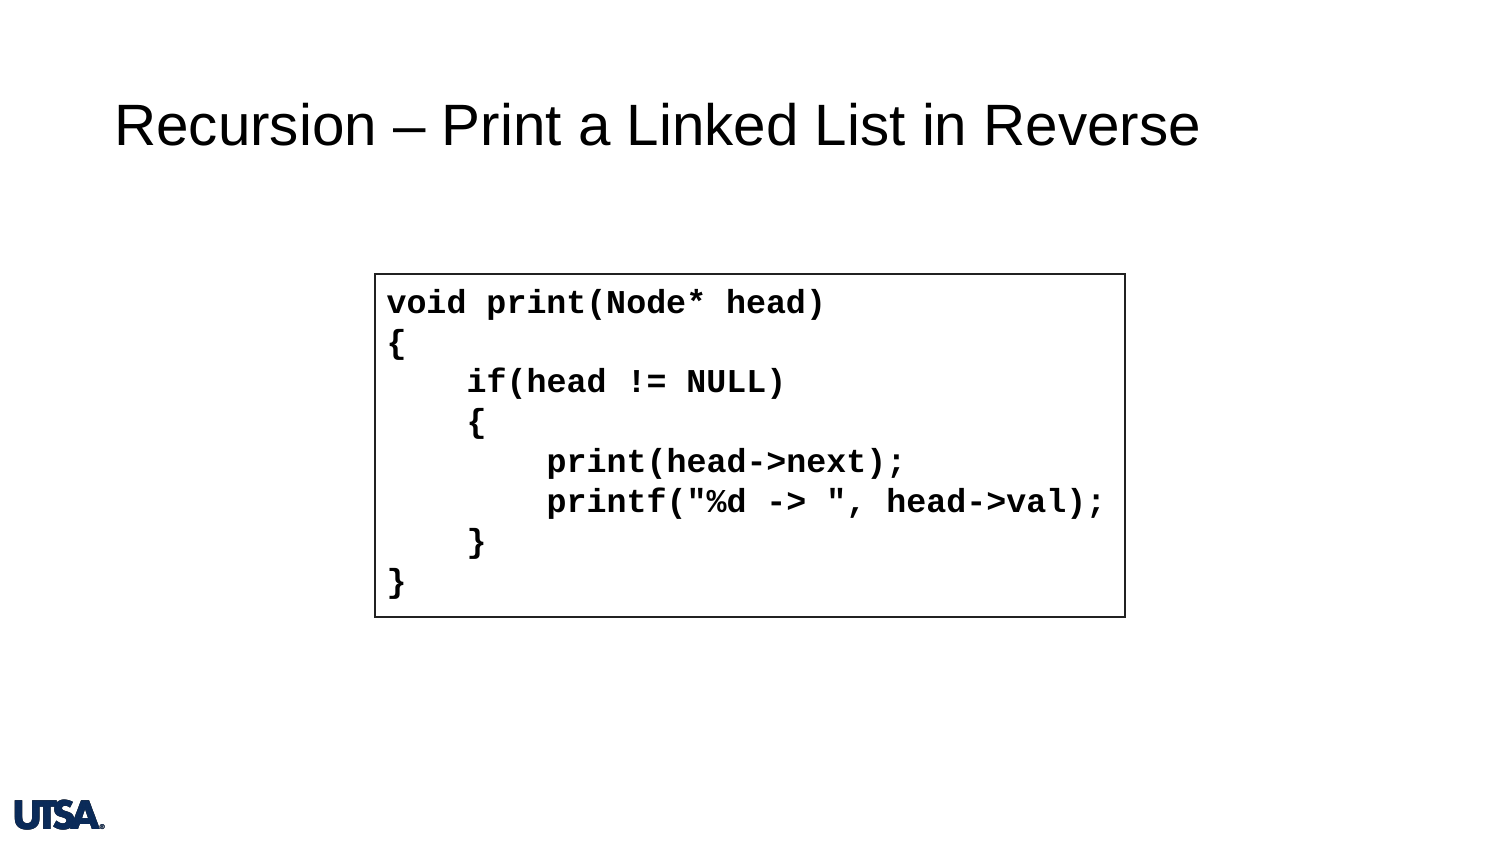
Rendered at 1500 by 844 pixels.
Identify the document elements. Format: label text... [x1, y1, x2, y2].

title Recursion – Print a Linked List in Reverse [103, 44, 1397, 208]
picture [14, 799, 105, 830]
text_box void print(Node* head) { if(head != NULL) { print(head->next); printf("%d -> ", head->val); } } [375, 274, 1125, 617]
